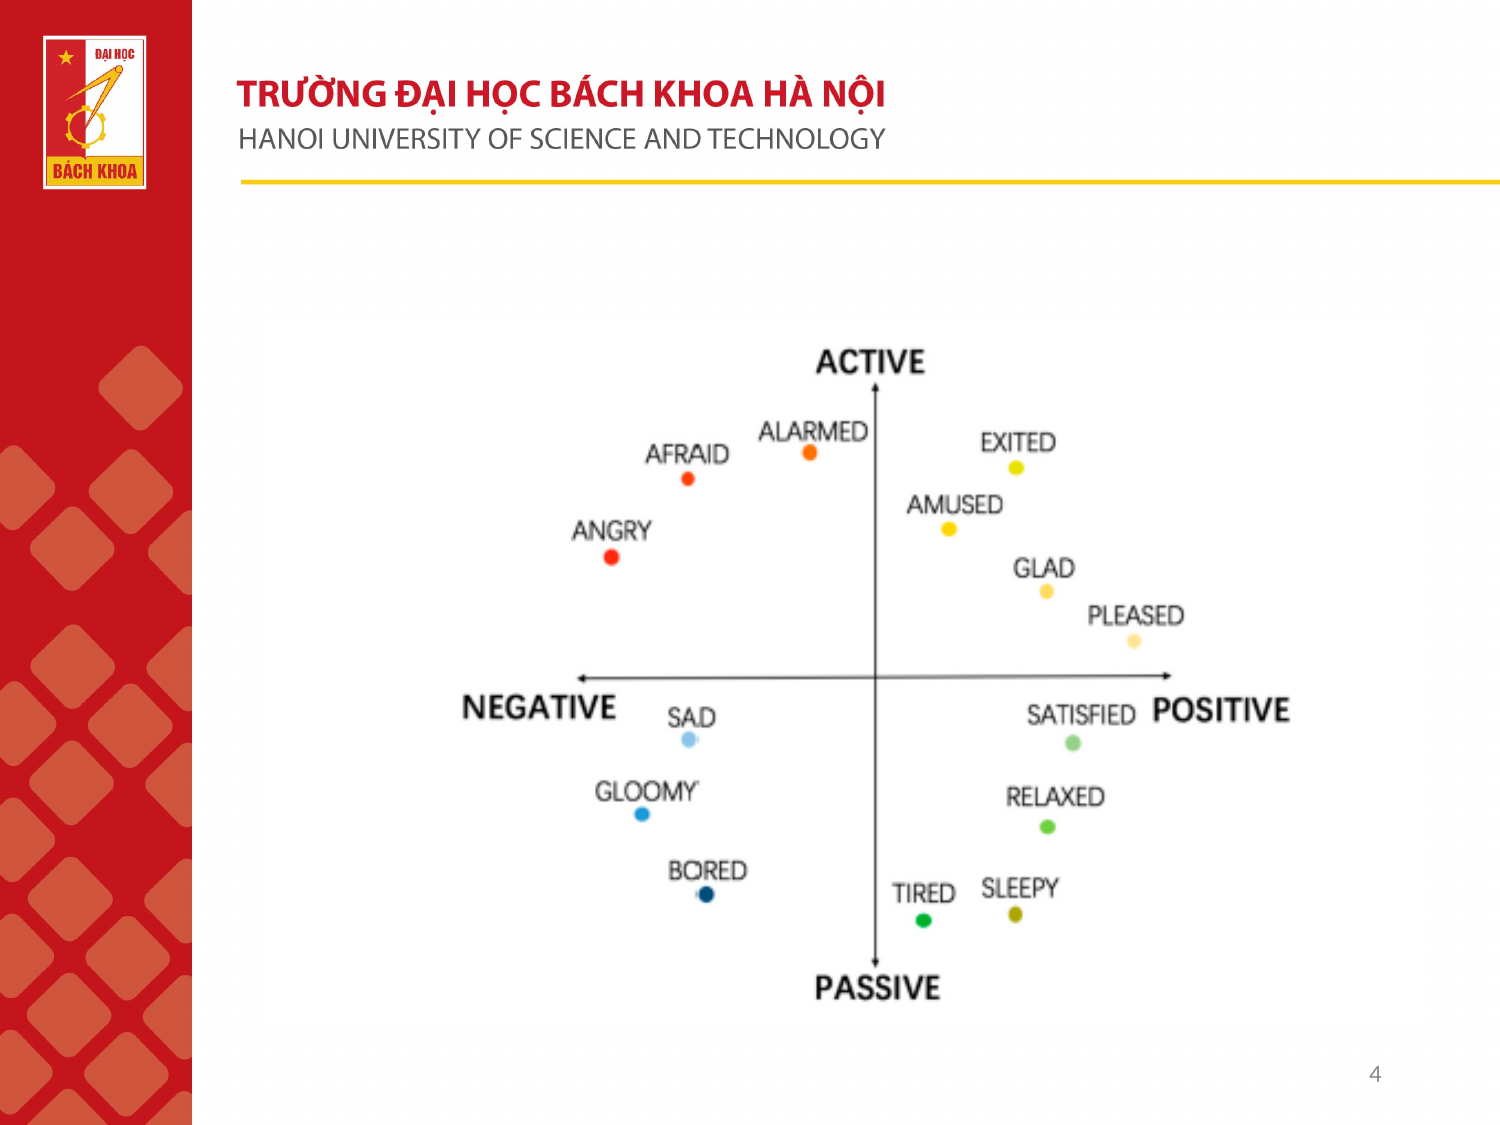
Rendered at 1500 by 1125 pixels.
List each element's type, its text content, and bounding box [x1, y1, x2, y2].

slide_number 4 [1059, 1042, 1397, 1103]
picture [0, 0, 1500, 1125]
